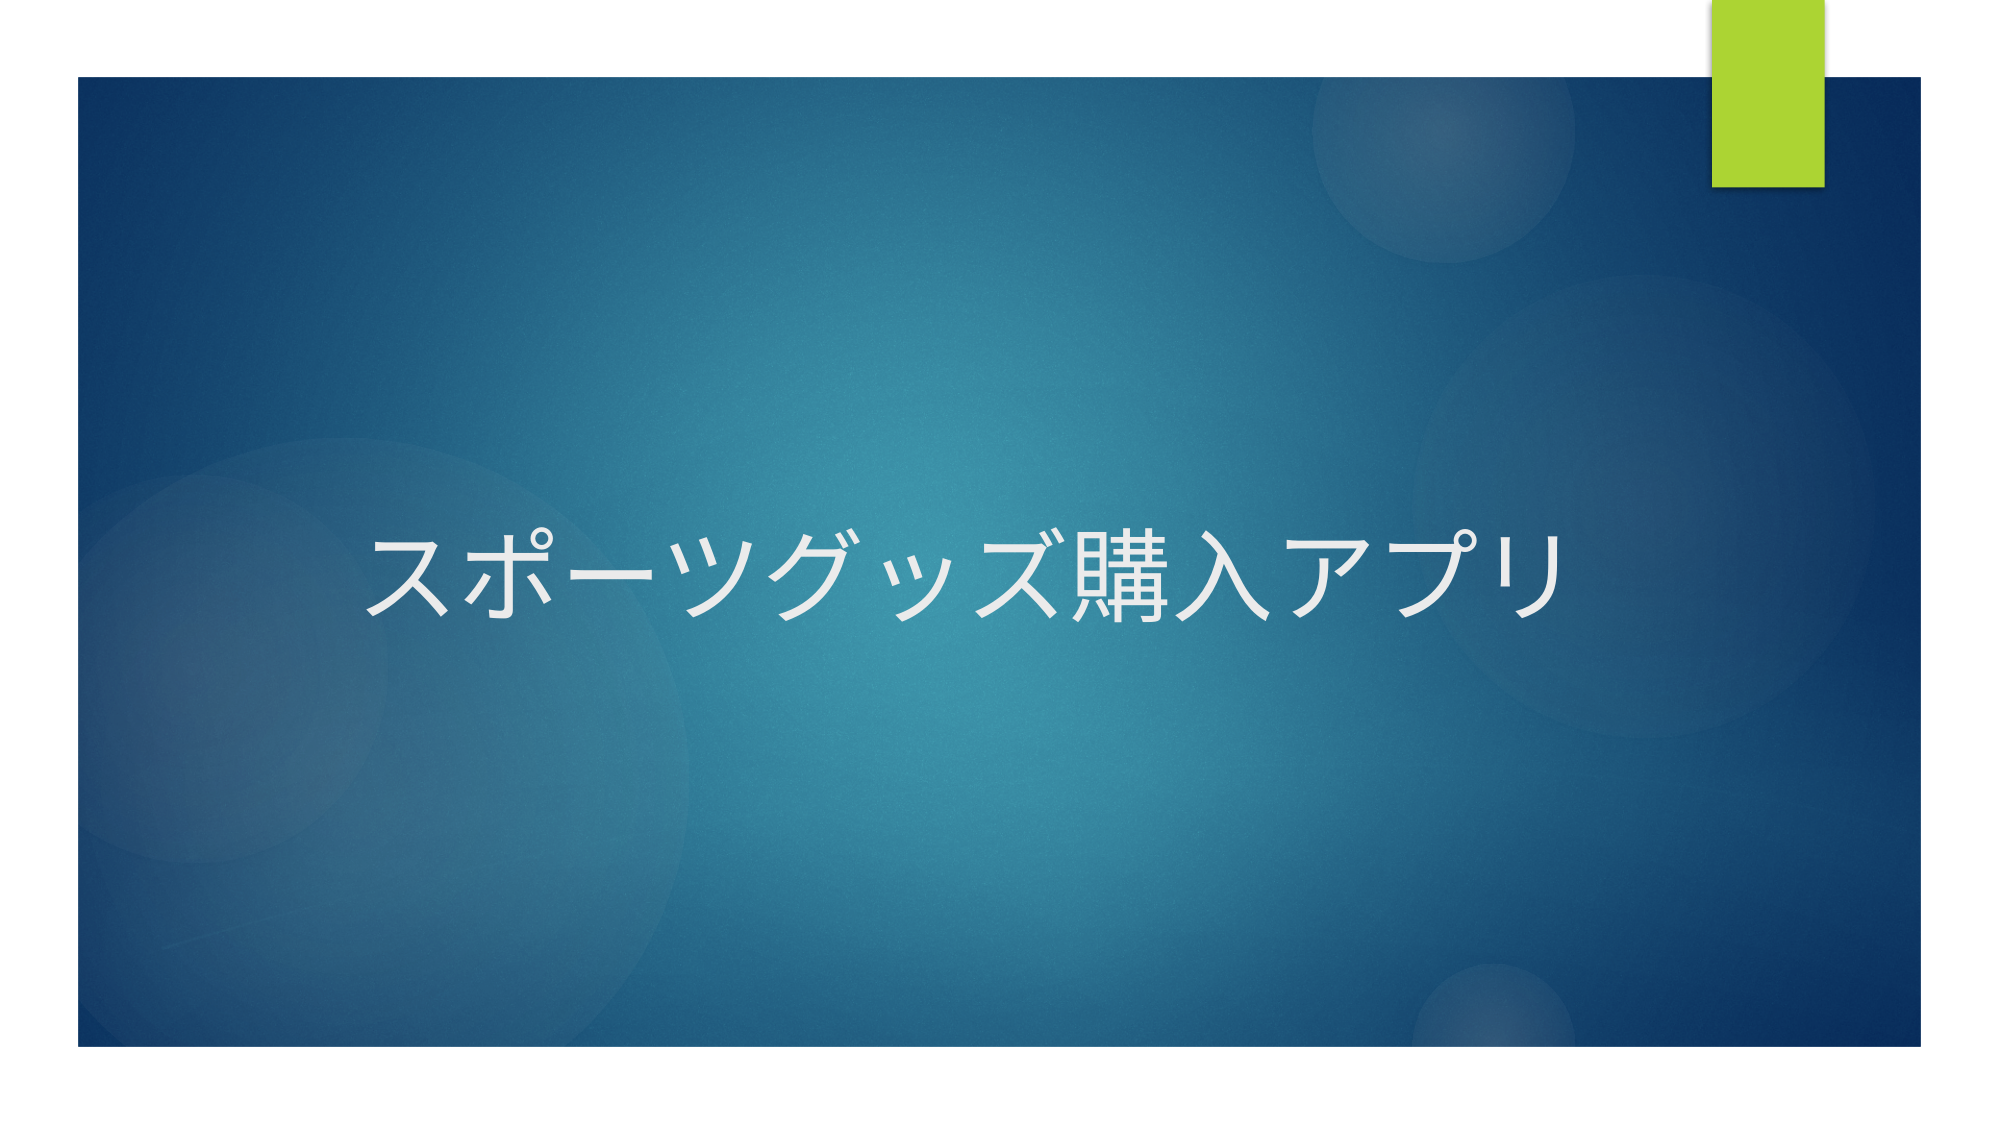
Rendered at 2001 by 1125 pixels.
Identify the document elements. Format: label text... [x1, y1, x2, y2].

title スポーツグッズ購入アプリ [341, 402, 1705, 643]
